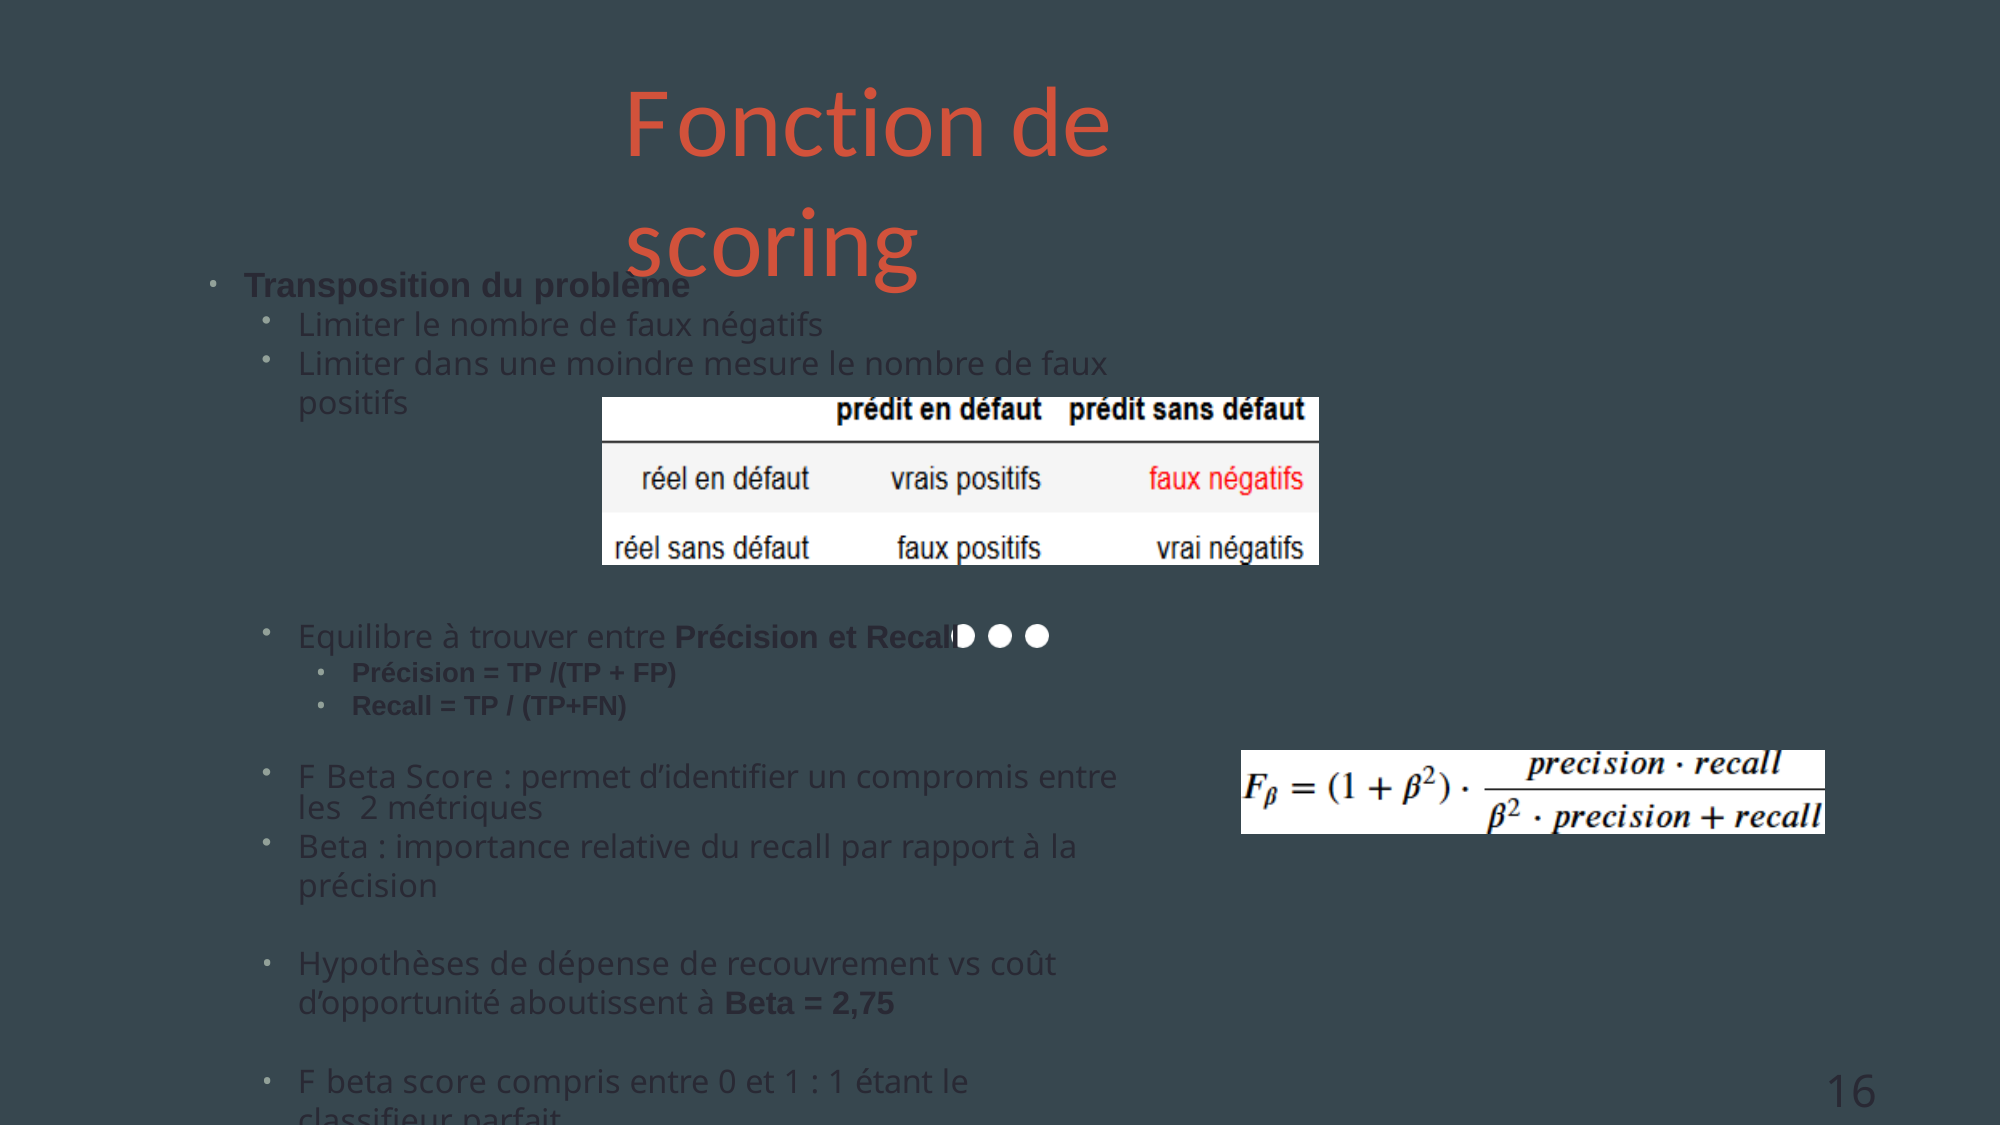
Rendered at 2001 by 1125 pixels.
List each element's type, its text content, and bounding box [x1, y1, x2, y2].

text_box Equilibre à trouver entre Précision et Recall Précision = TP /(TP + FP) Recall = TP / (TP+FN) F Beta Score : permet d’identifier un compromis entre les 2 métriques Beta : importance relative du recall par rapport à la précision Hypothèses de dépense de recouvrement vs coût d’opportunité aboutissent à Beta = 2,75 F beta score compris entre 0 et 1 : 1 étant le classifieur parfait [259, 613, 1599, 1125]
picture [1240, 750, 1825, 835]
text_box Transposition du problème Limiter le nombre de faux négatifs Limiter dans une moindre mesure le nombre de faux positifs [205, 259, 1166, 422]
picture [601, 396, 1320, 565]
text_box 16 [1817, 1071, 1883, 1124]
title Fonction de scoring [622, 54, 1405, 297]
